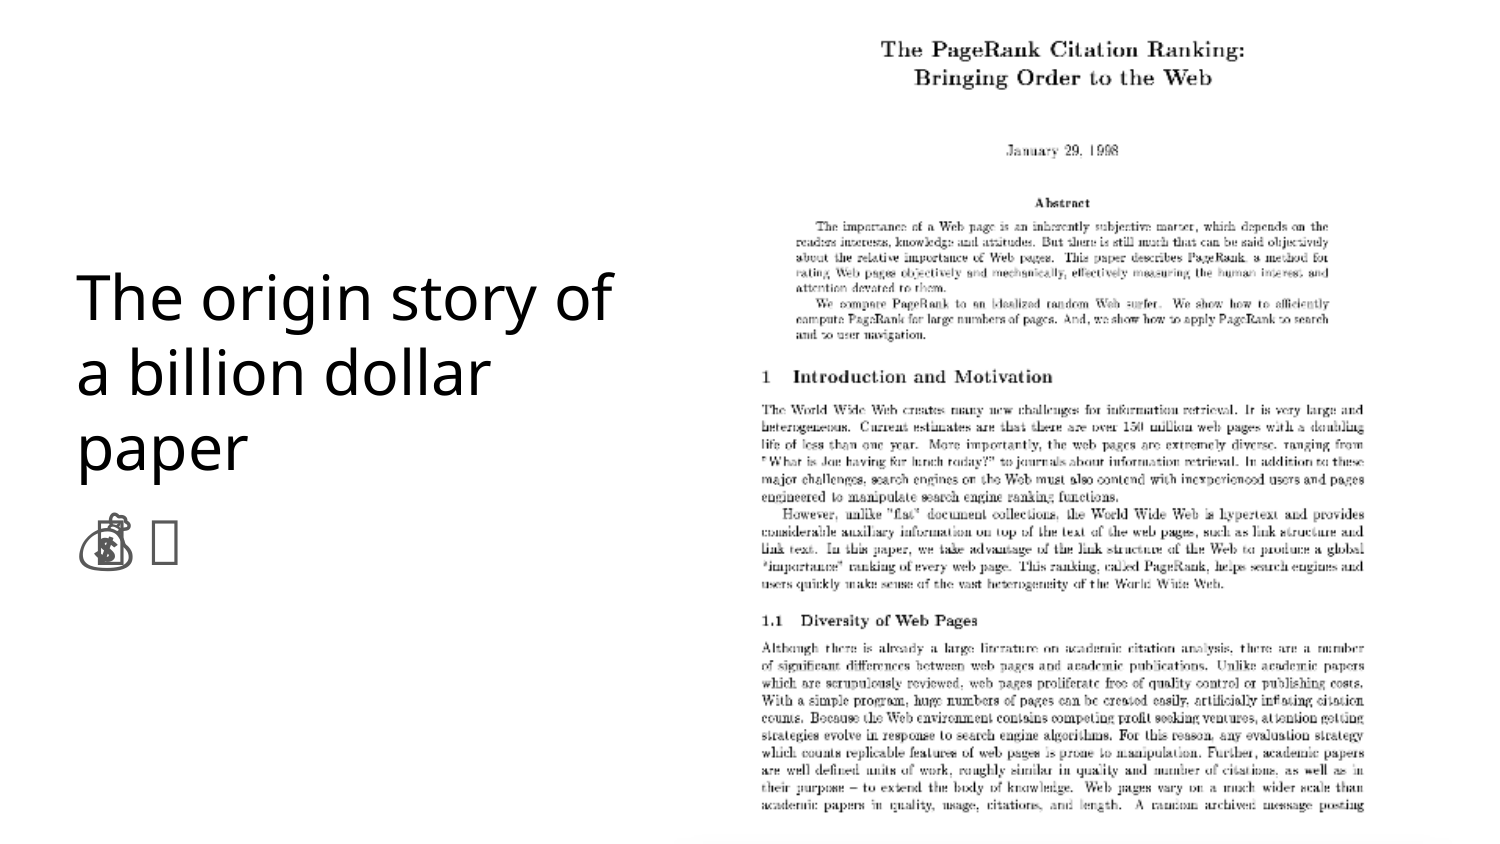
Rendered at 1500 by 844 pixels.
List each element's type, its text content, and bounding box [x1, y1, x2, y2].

picture [670, 0, 1455, 844]
text_box The origin story of a billion dollar paper 🤑 💵 💰 [60, 242, 665, 602]
